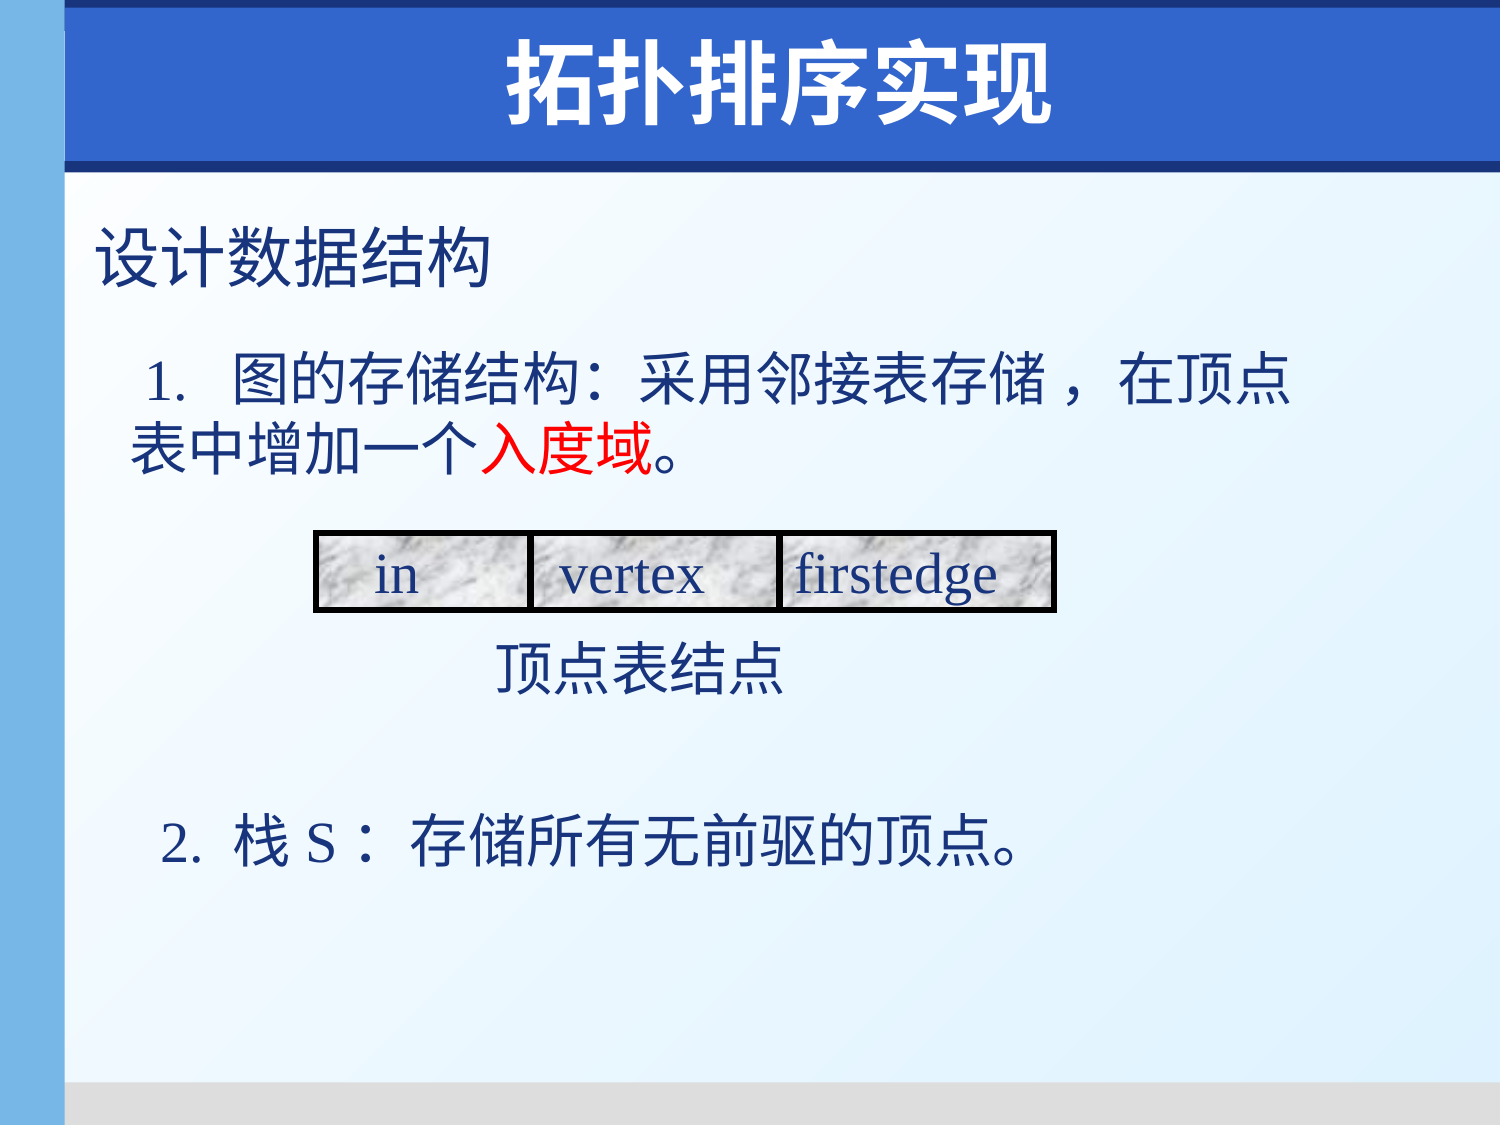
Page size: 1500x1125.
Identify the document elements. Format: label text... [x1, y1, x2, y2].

text_box 设计数据结构 [78, 208, 667, 303]
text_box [315, 533, 1054, 611]
text_box 1. 图的存储结构：采用邻接表存储 ，在顶点表中增加一个入度域。 顶点表结点 [114, 335, 1353, 710]
text_box 2. 栈S：存储所有无前驱的顶点。 [145, 796, 1296, 882]
text_box 拓扑排序实现 [88, 18, 1471, 149]
